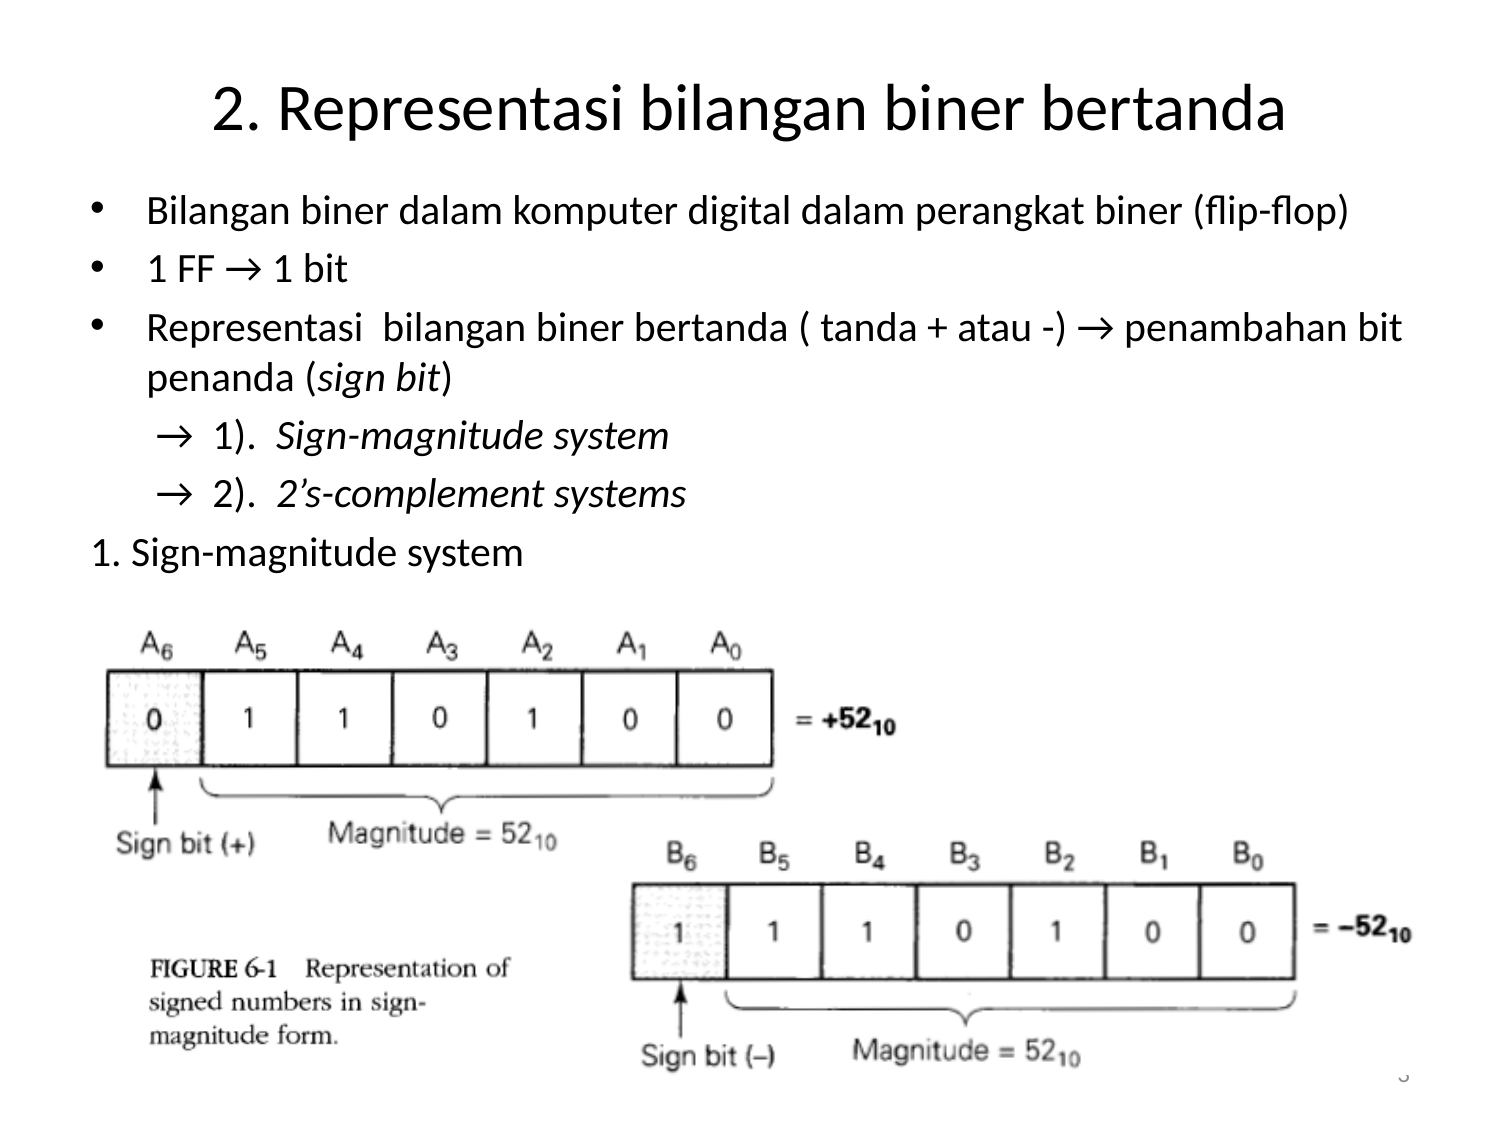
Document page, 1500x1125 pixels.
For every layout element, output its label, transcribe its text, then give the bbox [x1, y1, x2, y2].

picture [137, 949, 521, 1057]
title 2. Representasi bilangan biner bertanda [75, 45, 1425, 163]
slide_number 3 [1074, 1042, 1425, 1103]
picture [99, 612, 1419, 1076]
list Bilangan biner dalam komputer digital dalam perangkat biner (flip-flop) 1 FF → 1 bit Representasi bilangan biner bertanda ( tanda + atau -) → penambahan bit penanda (sign bit) → 1). Sign-magnitude system → 2). 2’s-complement systems 1. Sign-magnitude system [75, 174, 1425, 1005]
